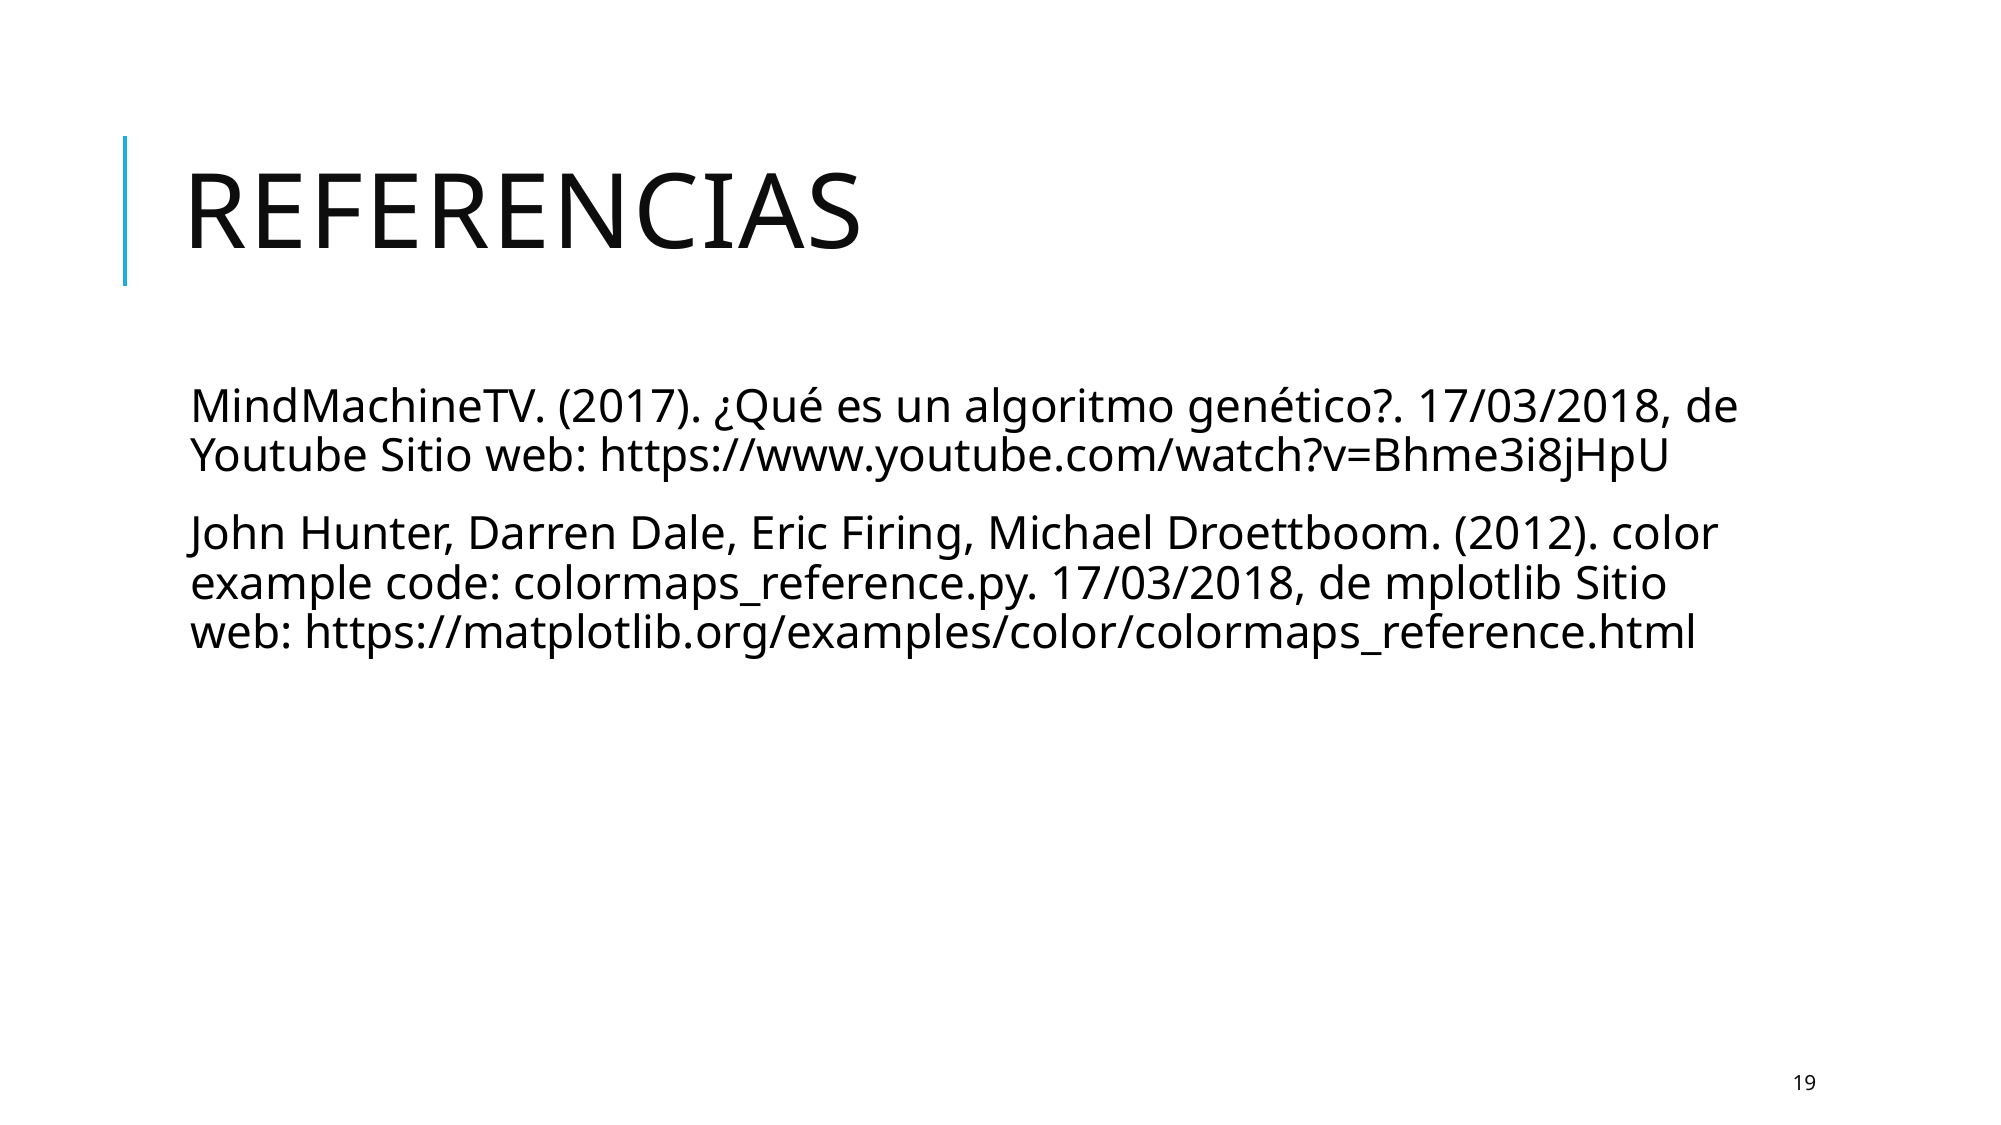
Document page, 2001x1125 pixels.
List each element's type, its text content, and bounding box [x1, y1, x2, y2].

list MindMachineTV. (2017). ¿Qué es un algoritmo genético?. 17/03/2018, de Youtube Sitio web: https://www.youtube.com/watch?v=Bhme3i8jHpU John Hunter, Darren Dale, Eric Firing, Michael Droettboom. (2012). color example code: colormaps_reference.py. 17/03/2018, de mplotlib Sitio web: https://matplotlib.org/examples/color/colormaps_reference.html [168, 375, 1763, 1035]
title Referencias [168, 96, 1763, 342]
slide_number 19 [1777, 1061, 1938, 1107]
